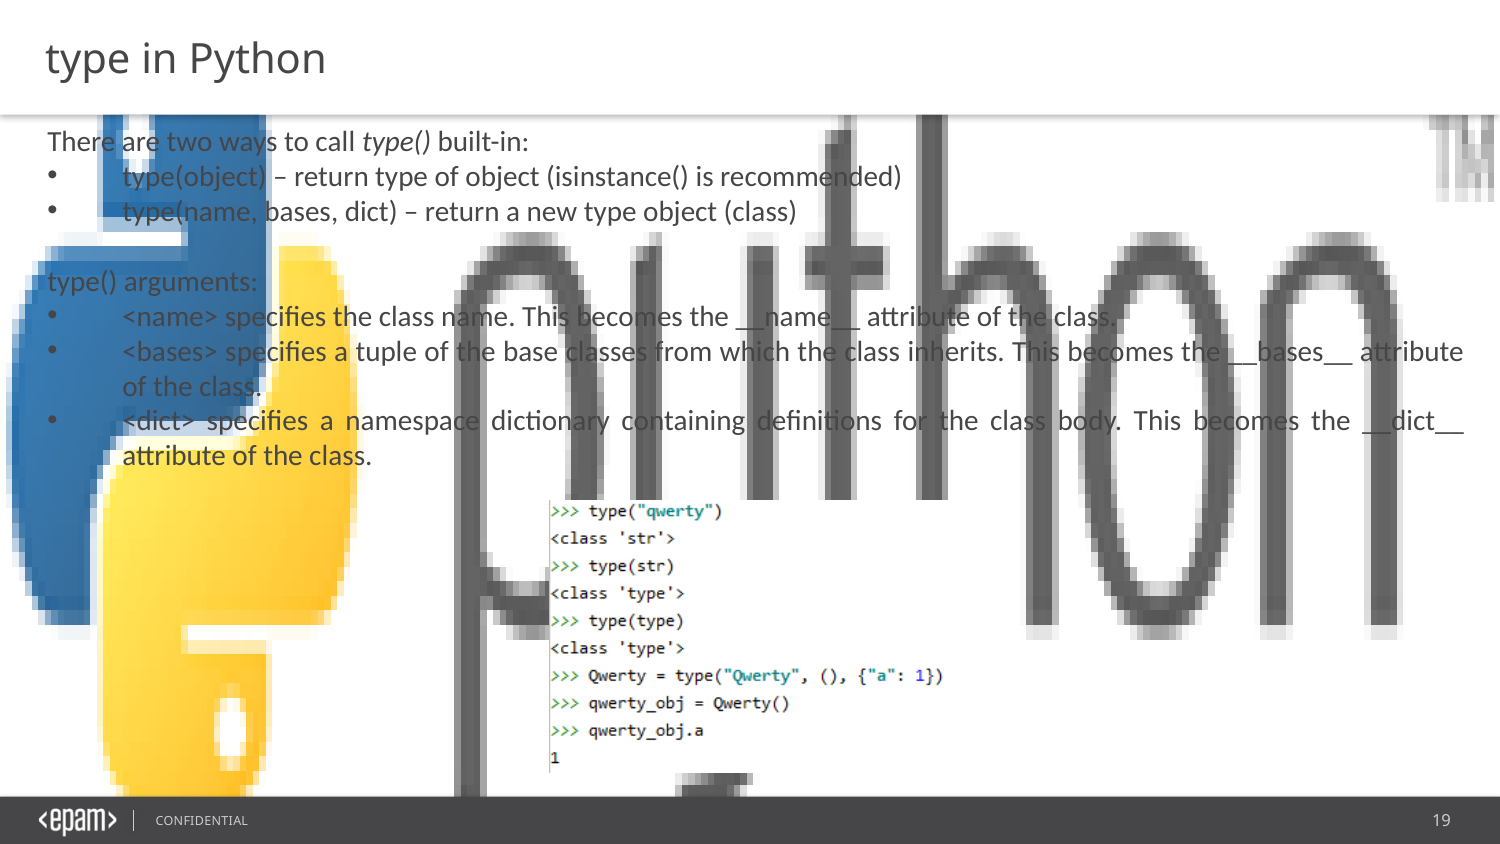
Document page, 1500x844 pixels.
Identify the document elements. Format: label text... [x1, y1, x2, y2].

picture [38, 808, 117, 837]
list type in Python [0, 0, 1500, 115]
text_box There are two ways to call type() built-in: type(object) – return type of object (isinstance() is recommended) type(name, bases, dict) – return a new type object (class) type() arguments: <name> specifies the class name. This becomes the __name__ attribute of the class. <bases> specifies a tuple of the base classes from which the class inherits. This becomes the __bases__ attribute of the class. <dict> specifies a namespace dictionary containing definitions for the class body. This becomes the __dict__ attribute of the class. [32, 114, 1480, 479]
picture [0, 115, 1500, 796]
